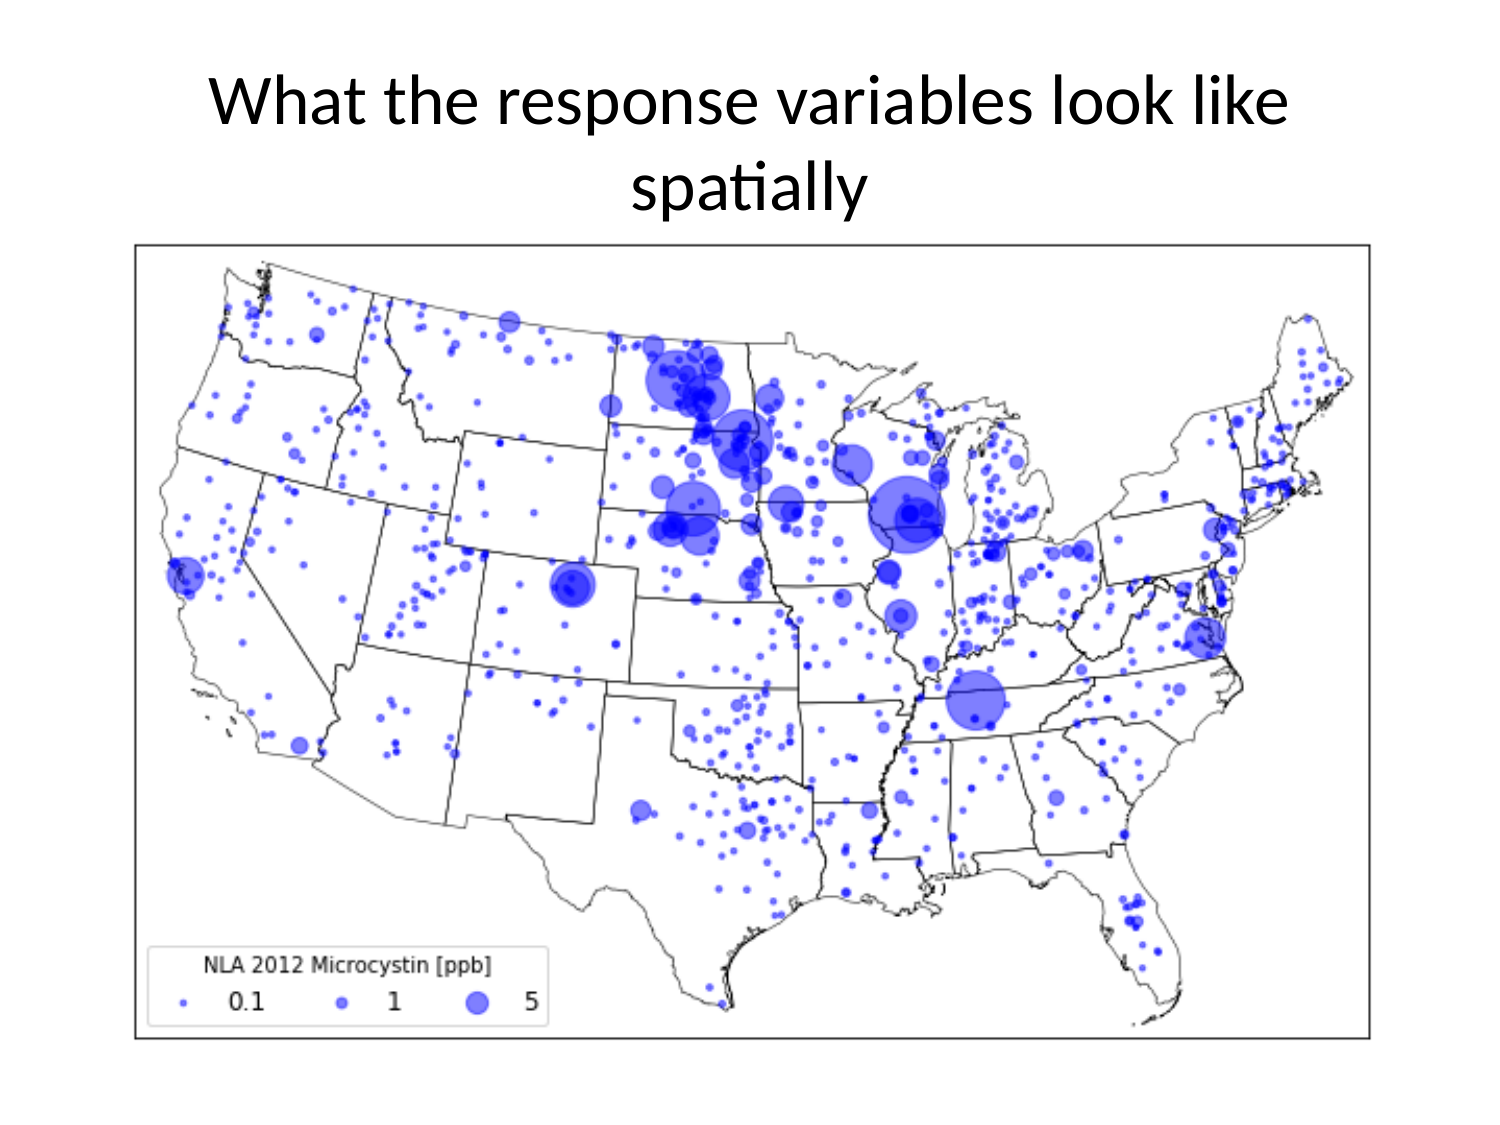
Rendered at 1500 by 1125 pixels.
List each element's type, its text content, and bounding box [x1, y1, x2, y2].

picture [112, 224, 1392, 1061]
title What the response variables look like spatially [75, 45, 1425, 233]
